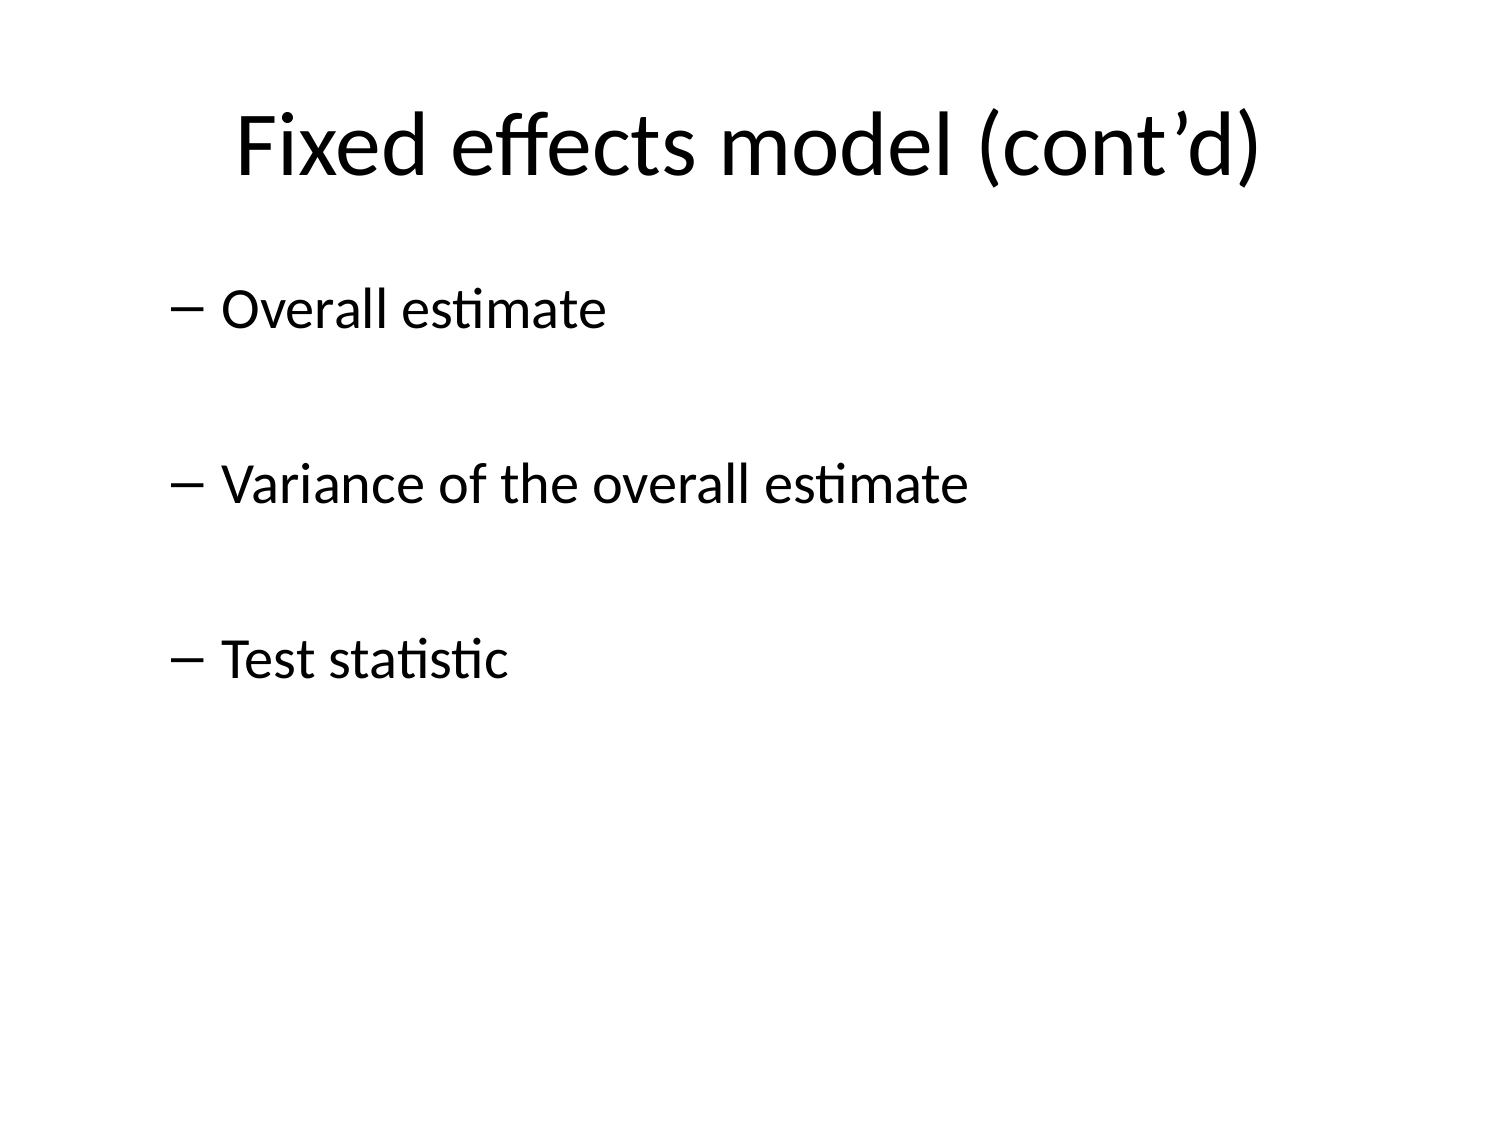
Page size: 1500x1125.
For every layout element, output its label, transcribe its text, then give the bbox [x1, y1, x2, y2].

title Fixed effects model (cont’d) [75, 45, 1425, 233]
